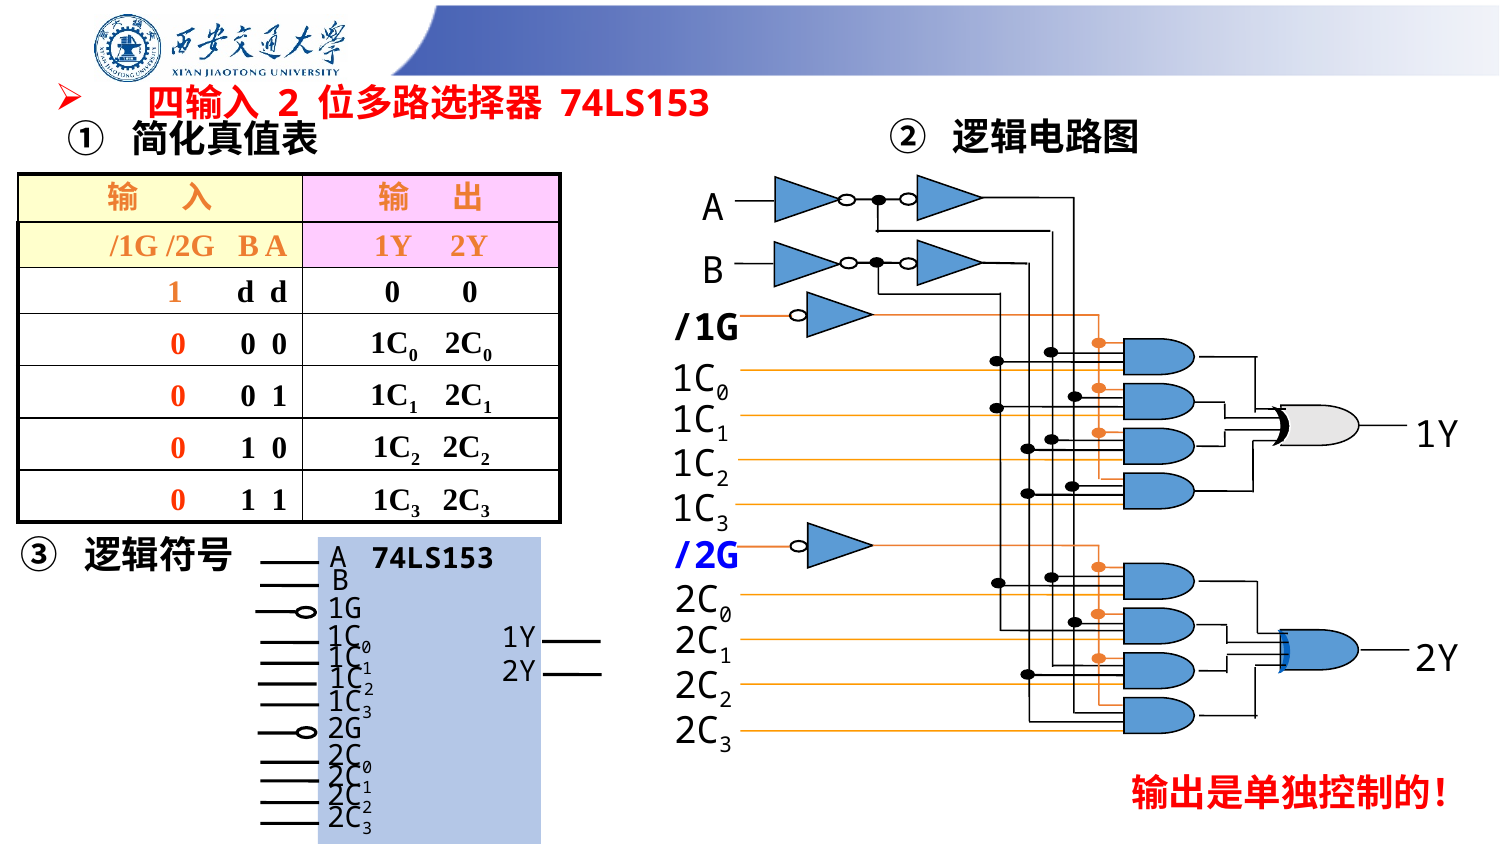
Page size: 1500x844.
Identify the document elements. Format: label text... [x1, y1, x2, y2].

text_box 输出是单独控制的！ [1116, 760, 1481, 823]
table_header 输 入 [19, 176, 302, 221]
table_cell 0 0 [303, 268, 558, 313]
list ① 简化真值表 [53, 112, 541, 172]
table_cell /1G /2G B A [20, 223, 302, 267]
table_cell 1Y 2Y [303, 223, 558, 267]
table_cell 0 1 1 [20, 471, 302, 520]
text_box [255, 531, 602, 844]
table_cell 1 d d [20, 268, 302, 313]
text_box ② 逻辑电路图 [874, 110, 1261, 166]
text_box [656, 175, 1491, 759]
table_cell 0 1 0 [20, 419, 302, 469]
table_cell 1C0 2C0 [303, 314, 558, 365]
picture [0, 0, 1500, 844]
table_cell 1C3 2C3 [303, 471, 558, 520]
table_header 输 出 [303, 176, 558, 221]
table_cell 0 0 0 [20, 314, 302, 365]
table_cell 0 0 1 [20, 366, 302, 417]
title 四输入 2 位多路选择器 74LS153 [40, 76, 1093, 146]
text_box ③ 逻辑符号 [5, 522, 419, 585]
table_cell 1C2 2C2 [303, 419, 558, 469]
table_cell 1C1 2C1 [303, 366, 558, 417]
